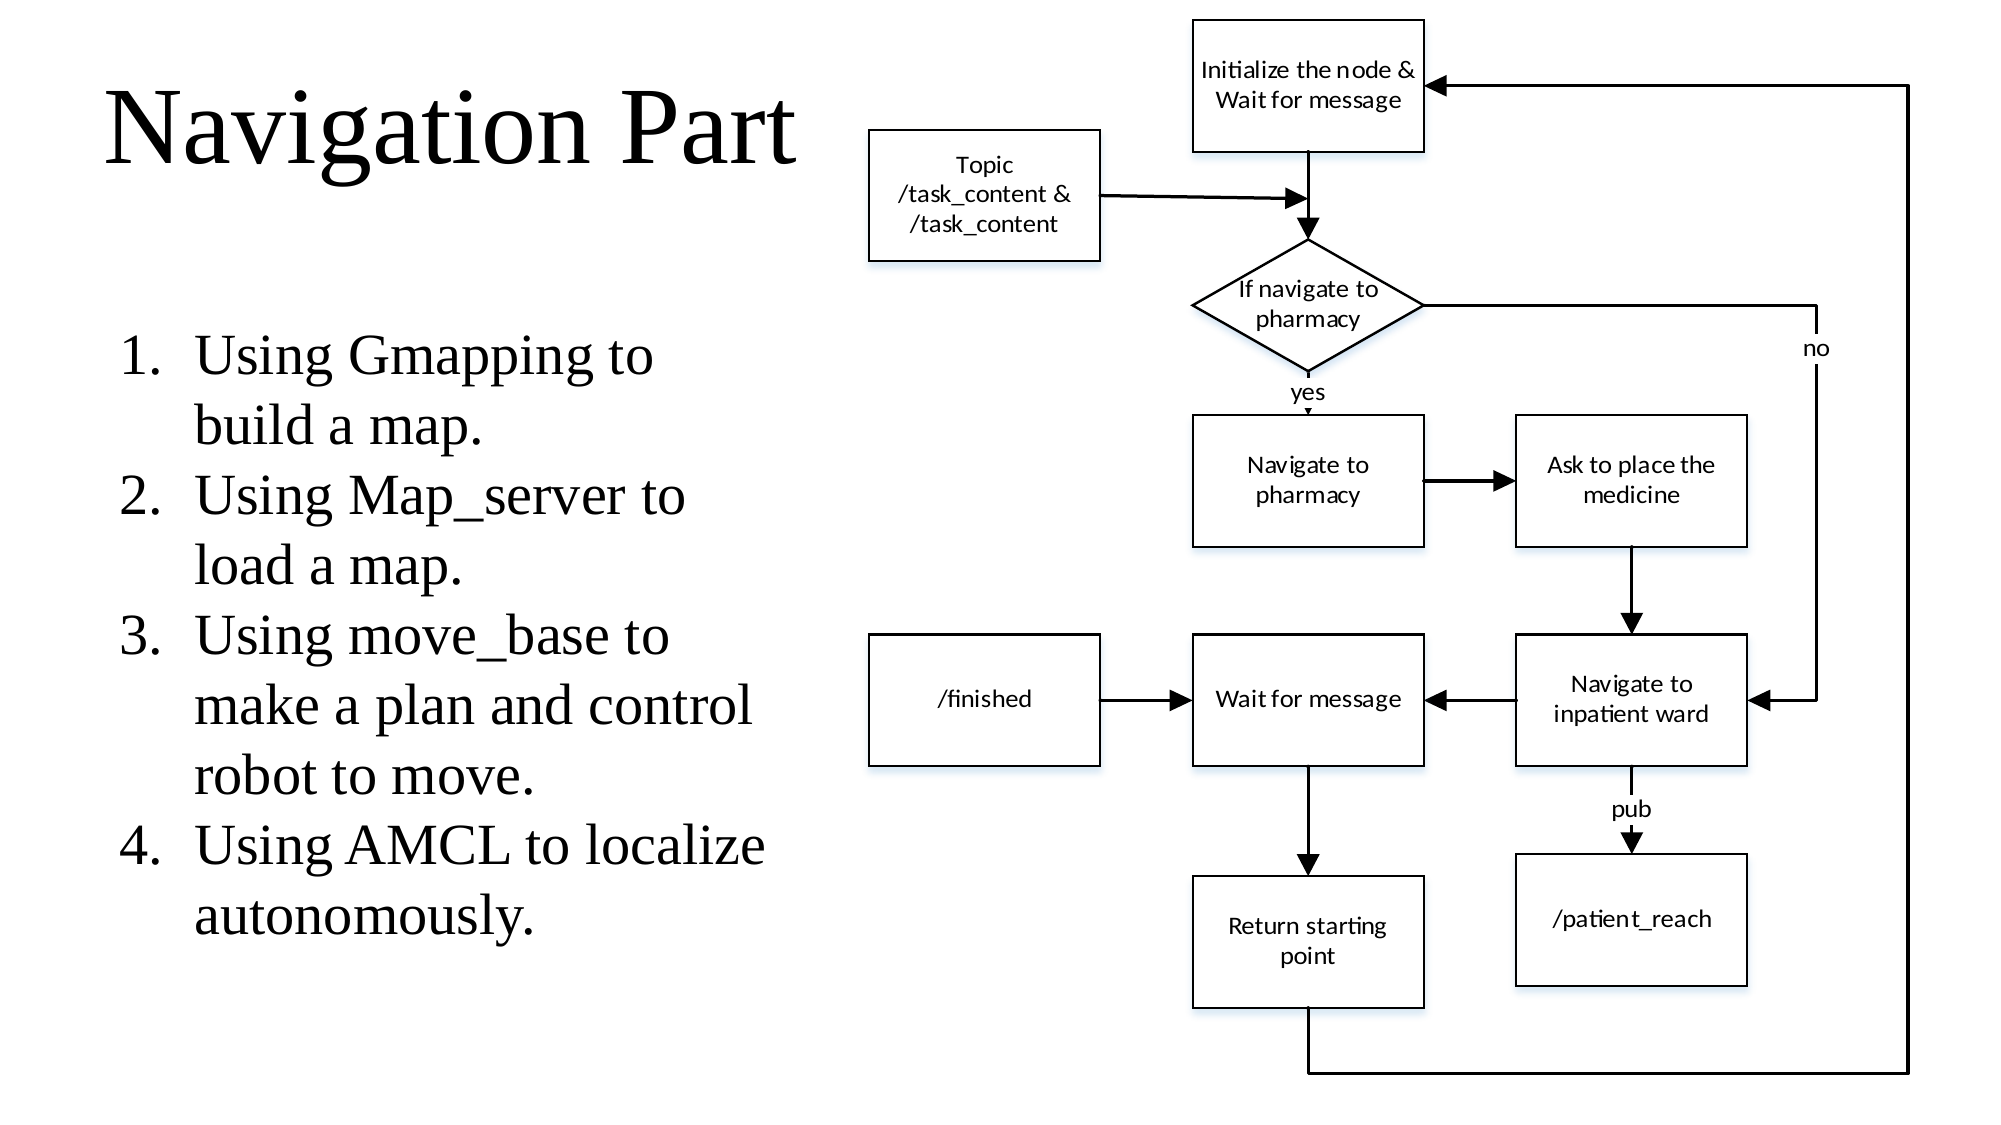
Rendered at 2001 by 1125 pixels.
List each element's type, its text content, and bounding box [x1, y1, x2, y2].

text_box Using Gmapping to build a map. Using Map_server to load a map. Using move_base to make a plan and control robot to move. Using AMCL to localize autonomously. [104, 308, 800, 954]
picture [855, 12, 1911, 1075]
title Navigation Part [88, 59, 855, 195]
